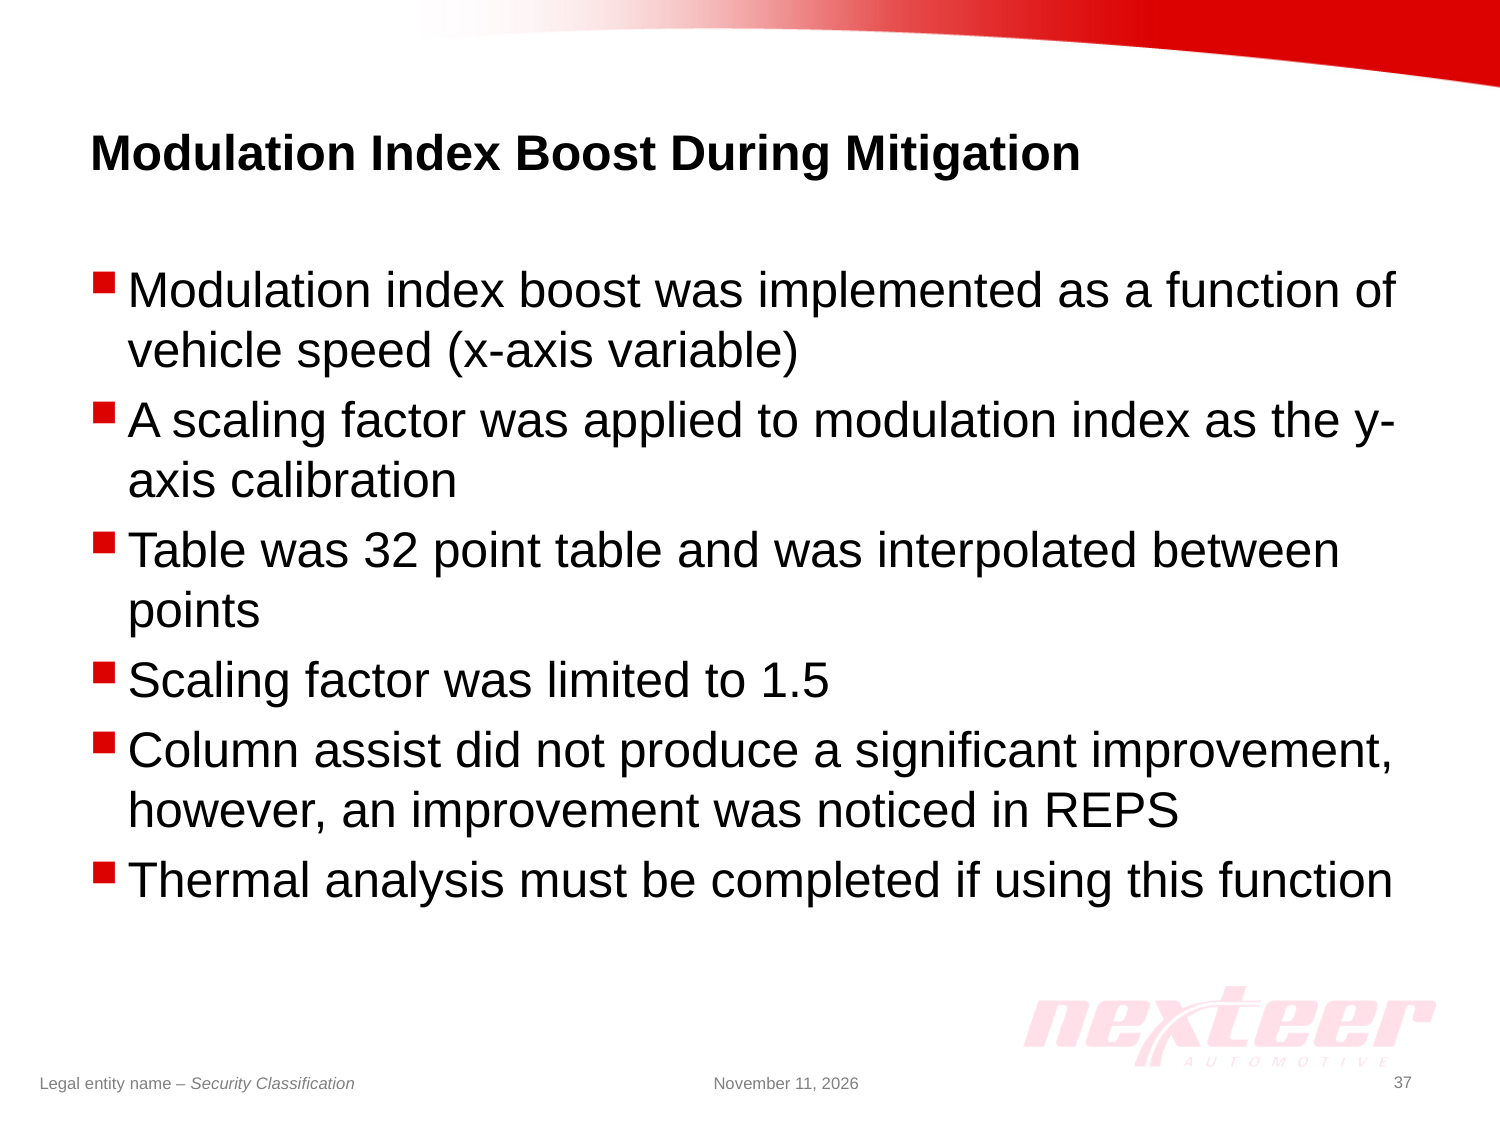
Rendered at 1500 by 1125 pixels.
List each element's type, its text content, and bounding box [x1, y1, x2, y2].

picture [0, 0, 1500, 953]
title Modulation Index Boost During Mitigation [74, 74, 1426, 226]
list Modulation index boost was implemented as a function of vehicle speed (x-axis variable) A scaling factor was applied to modulation index as the y-axis calibration Table was 32 point table and was interpolated between points Scaling factor was limited to 1.5 Column assist did not produce a significant improvement, however, an improvement was noticed in REPS Thermal analysis must be completed if using this function [74, 249, 1426, 976]
